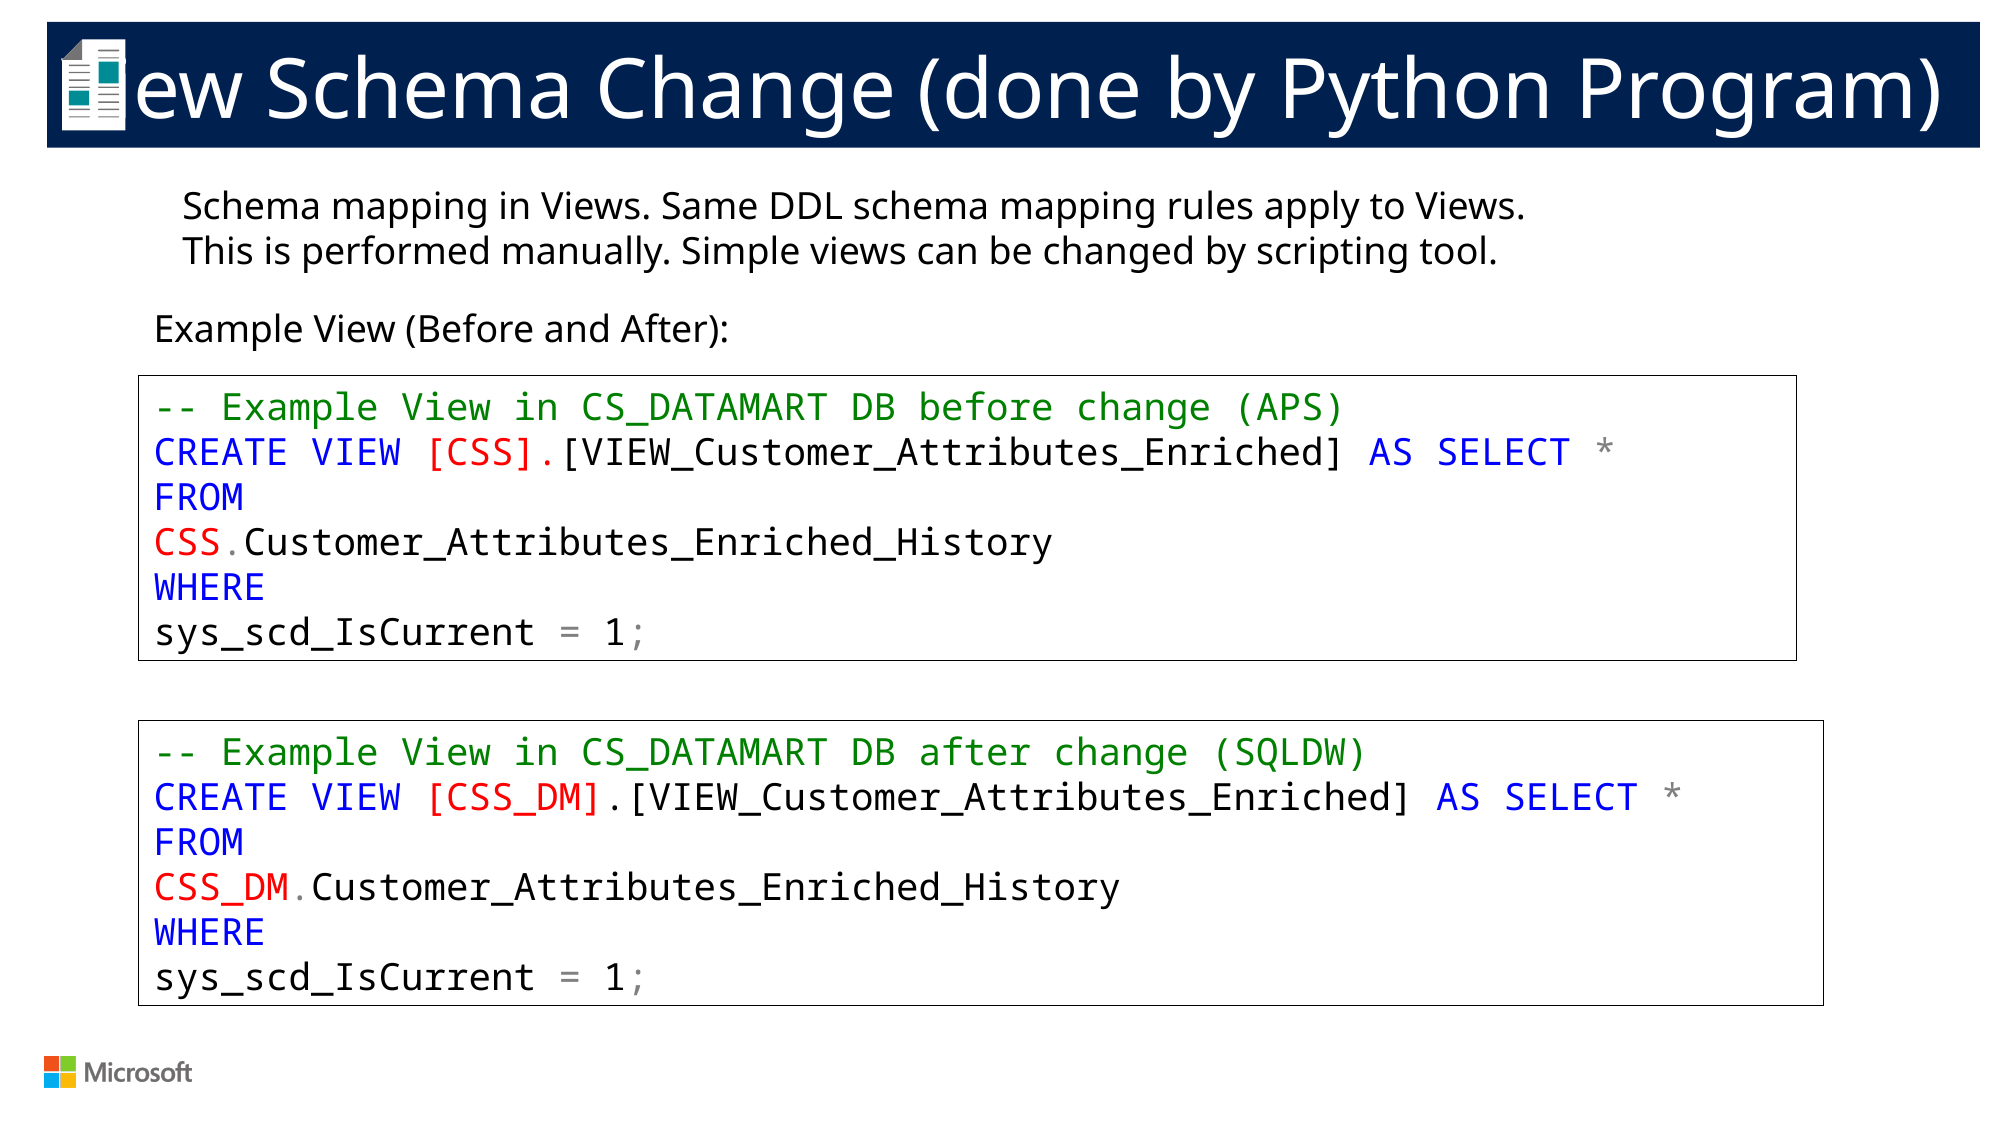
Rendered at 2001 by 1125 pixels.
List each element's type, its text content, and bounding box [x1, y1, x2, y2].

text_box Example View (Before and After): [138, 297, 967, 358]
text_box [61, 39, 126, 131]
text_box Schema mapping in Views. Same DDL schema mapping rules apply to Views. This is performed manually. Simple views can be changed by scripting tool. [167, 174, 1552, 280]
picture [44, 1056, 192, 1088]
text_box -- Example View in CS_DATAMART DB before change (APS) CREATE VIEW [CSS].[VIEW_Customer_Attributes_Enriched] AS SELECT * FROM CSS.Customer_Attributes_Enriched_History WHERE sys_scd_IsCurrent = 1; [138, 375, 1797, 661]
text_box View Schema Change (done by Python Program) [46, 21, 1981, 149]
text_box -- Example View in CS_DATAMART DB after change (SQLDW) CREATE VIEW [CSS_DM].[VIEW_Customer_Attributes_Enriched] AS SELECT * FROM CSS_DM.Customer_Attributes_Enriched_History WHERE sys_scd_IsCurrent = 1; [138, 720, 1824, 1006]
